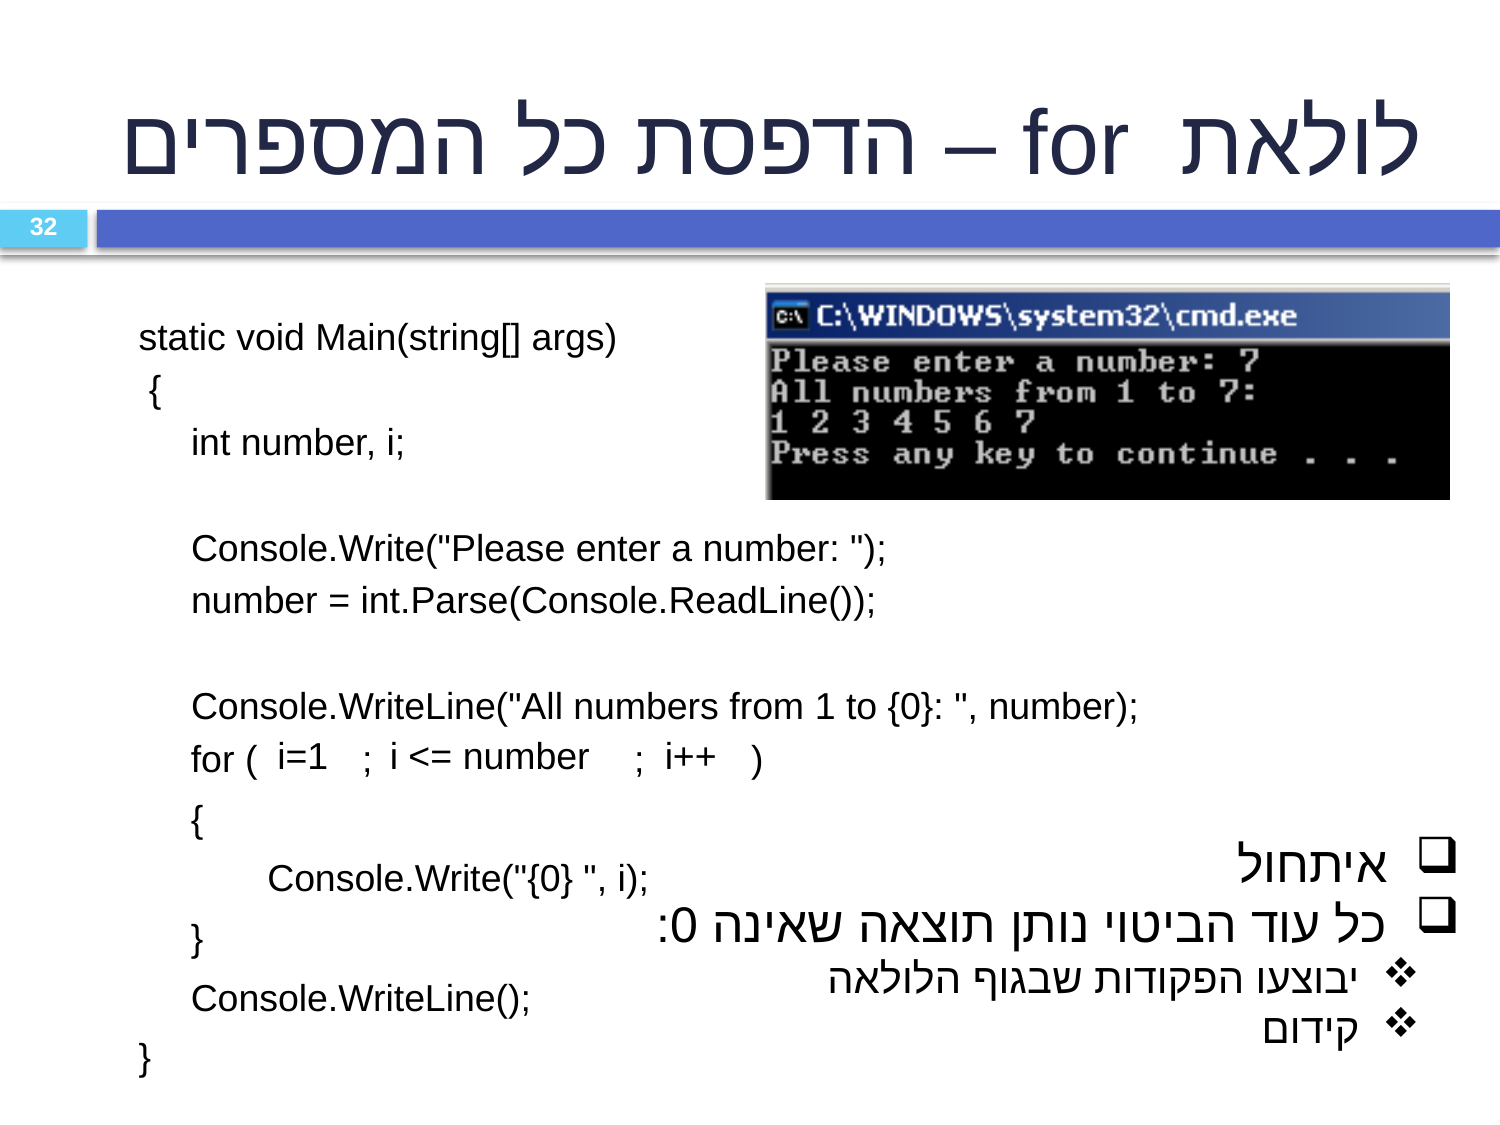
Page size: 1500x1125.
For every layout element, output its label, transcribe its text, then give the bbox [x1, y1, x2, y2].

text_box i=1 [262, 724, 374, 785]
slide_number 32 [0, 208, 88, 249]
picture [764, 283, 1451, 501]
text_box i++ [650, 724, 763, 785]
title לולאת for – הדפסת כל המספרים [99, 37, 1438, 200]
text_box i <= number [374, 724, 650, 785]
list static void Main(string[] args) { int number, i; Console.Write("Please enter a number: "); number = int.Parse(Console.ReadLine()); Console.WriteLine("All numbers from 1 to {0}: ", number); for ( ; ; ) { Console.Write("{0} ", i); } Console.WriteLine(); } [50, 249, 1400, 994]
text_box איתחול כל עוד הביטוי נותן תוצאה שאינה 0: יבוצעו הפקודות שבגוף הלולאה קידום [624, 824, 1475, 1110]
